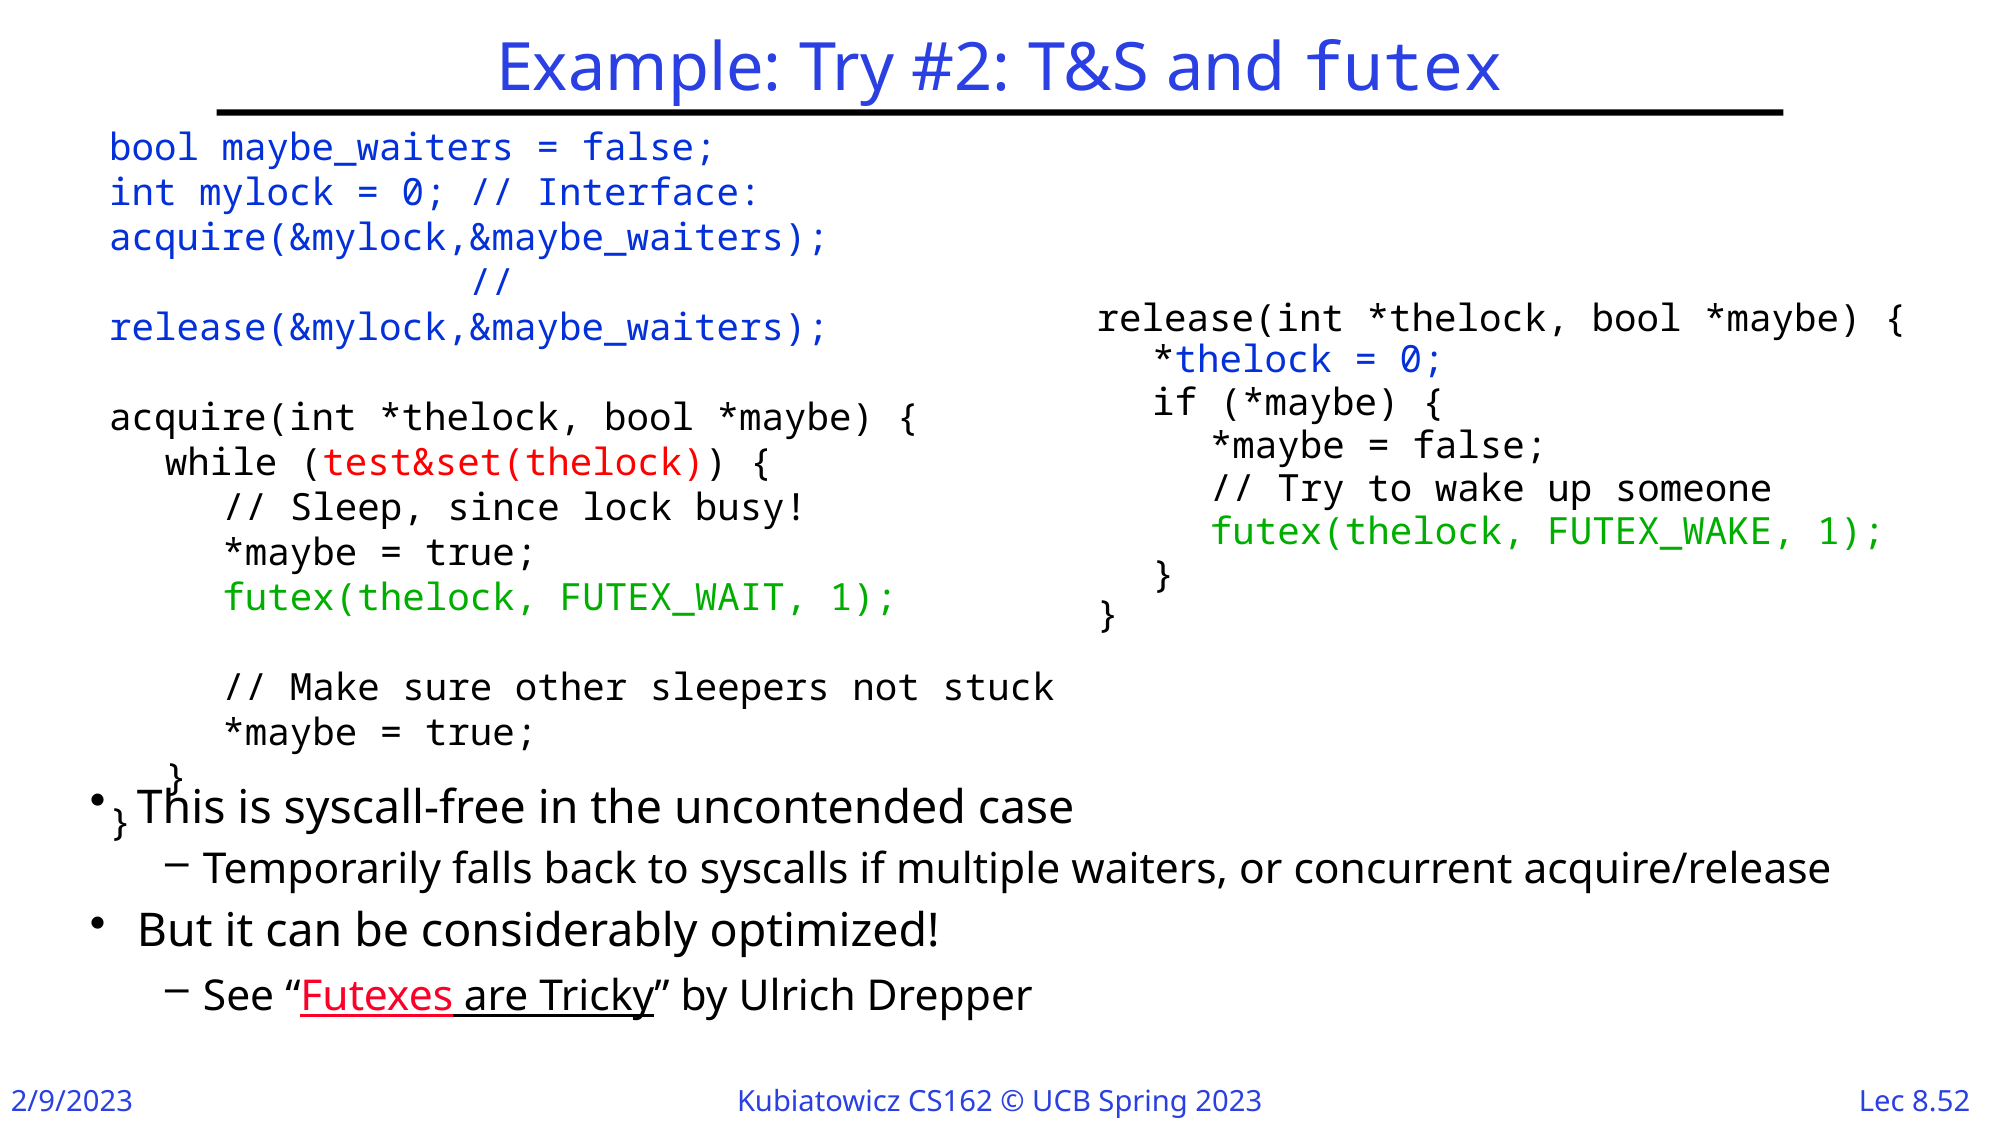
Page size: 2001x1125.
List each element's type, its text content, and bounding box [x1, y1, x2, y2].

title Example: Try #2: T&S and futex [216, 24, 1784, 113]
list This is syscall-free in the uncontended case Temporarily falls back to syscalls if multiple waiters, or concurrent acquire/release But it can be considerably optimized! See “Futexes are Tricky” by Ulrich Drepper [75, 776, 1863, 1063]
text_box release(int *thelock, bool *maybe) { *thelock = 0; if (*maybe) { *maybe = false; // Try to wake up someone futex(thelock, FUTEX_WAKE, 1); } } [1400, 115, 2000, 643]
text_box [598, 165, 702, 279]
text_box bool maybe_waiters = false; int mylock = 0; // Interface: acquire(&mylock,&maybe_waiters); // release(&mylock,&maybe_waiters); acquire(int *thelock, bool *maybe) { while (test&set(thelock)) { // Sleep, since lock busy! *maybe = true; futex(thelock, FUTEX_WAIT, 1); // Make sure other sleepers not stuck *maybe = true; } } [94, 115, 1400, 851]
